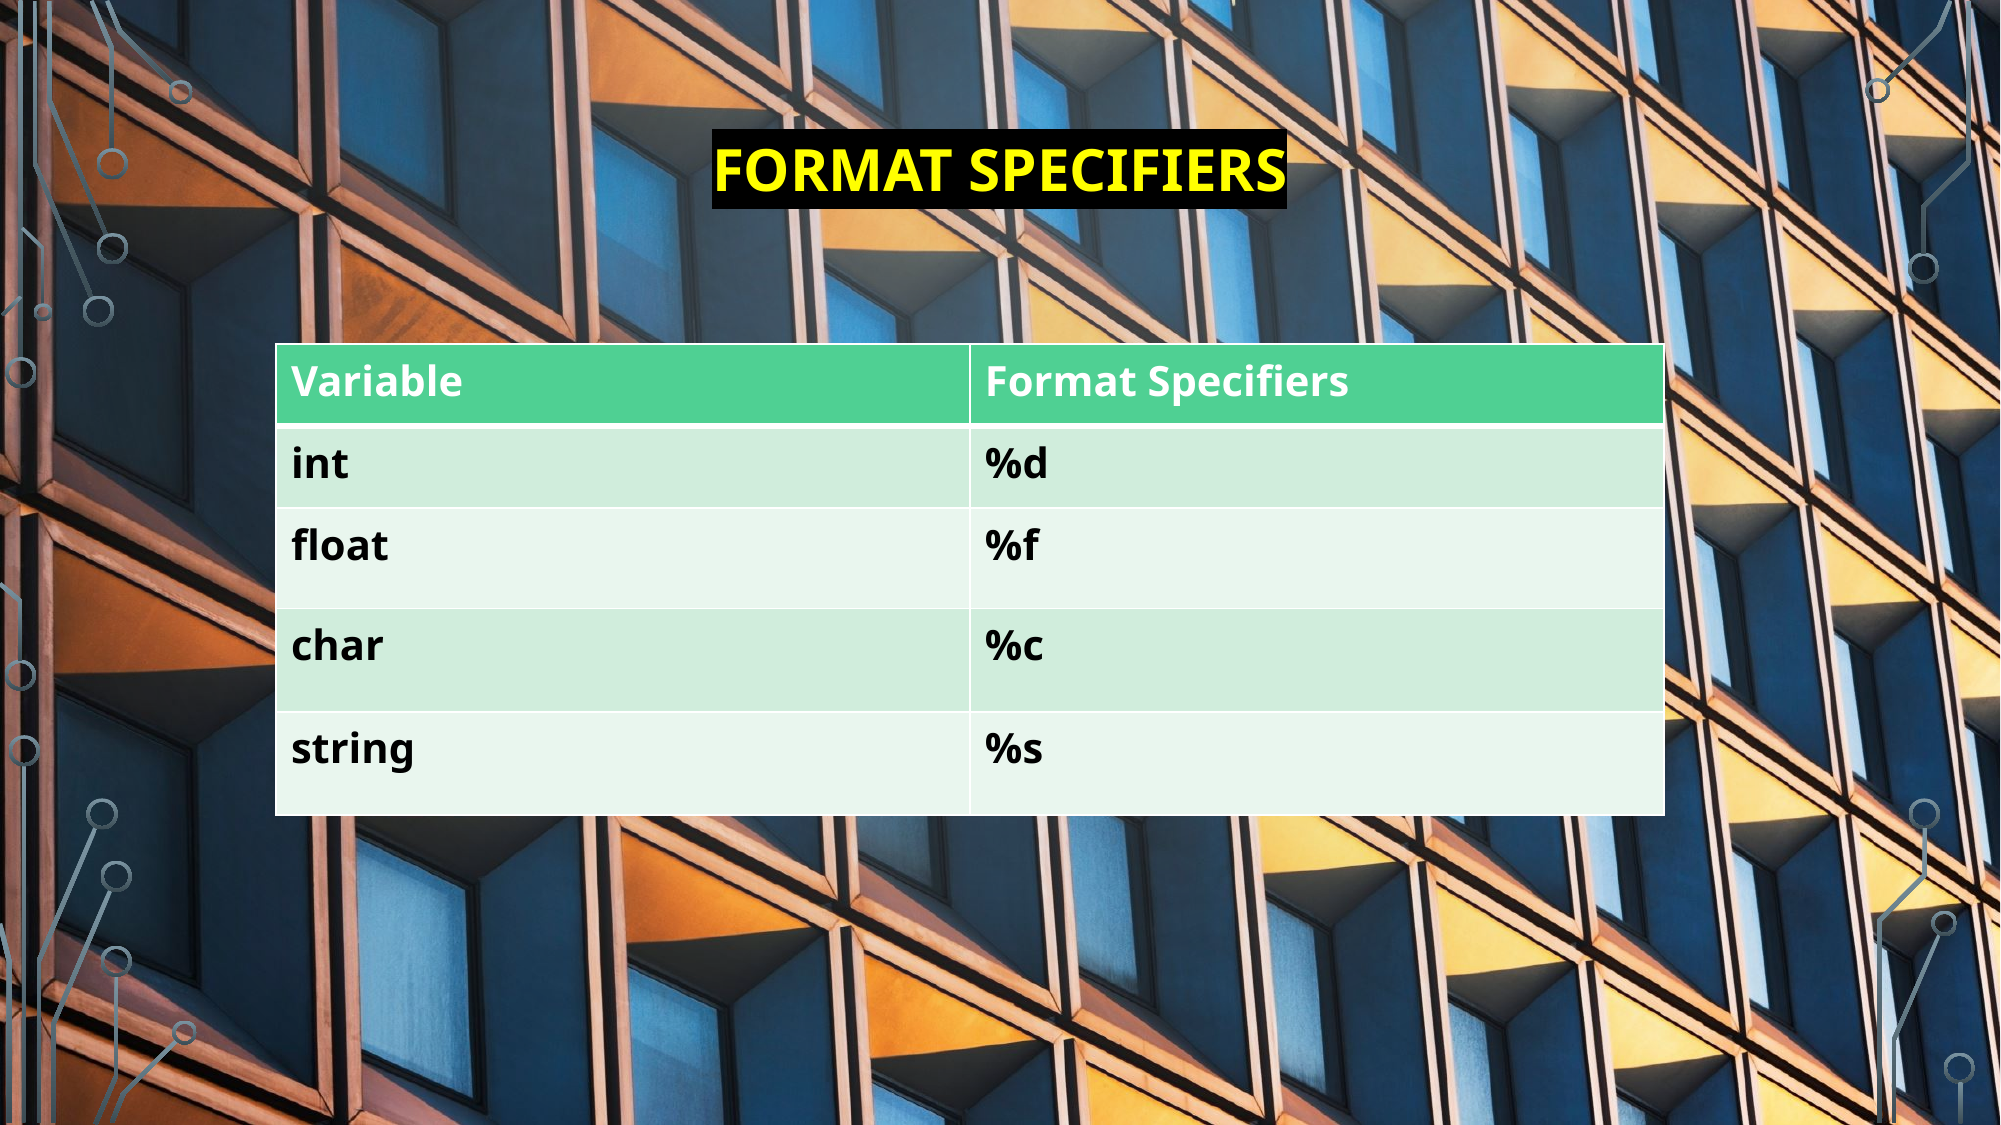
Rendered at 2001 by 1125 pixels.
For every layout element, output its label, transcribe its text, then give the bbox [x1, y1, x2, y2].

title Format specifiers [187, 73, 1813, 399]
table_cell float [277, 509, 969, 608]
table_header Format Specifiers [971, 345, 1663, 423]
table_cell string [277, 713, 969, 814]
table_cell %f [971, 509, 1663, 608]
table_cell %c [971, 609, 1663, 711]
table_cell %d [971, 429, 1663, 507]
table_header Variable [277, 345, 969, 423]
table_cell %s [971, 713, 1663, 814]
table_cell char [277, 609, 969, 711]
table_cell int [277, 429, 969, 507]
